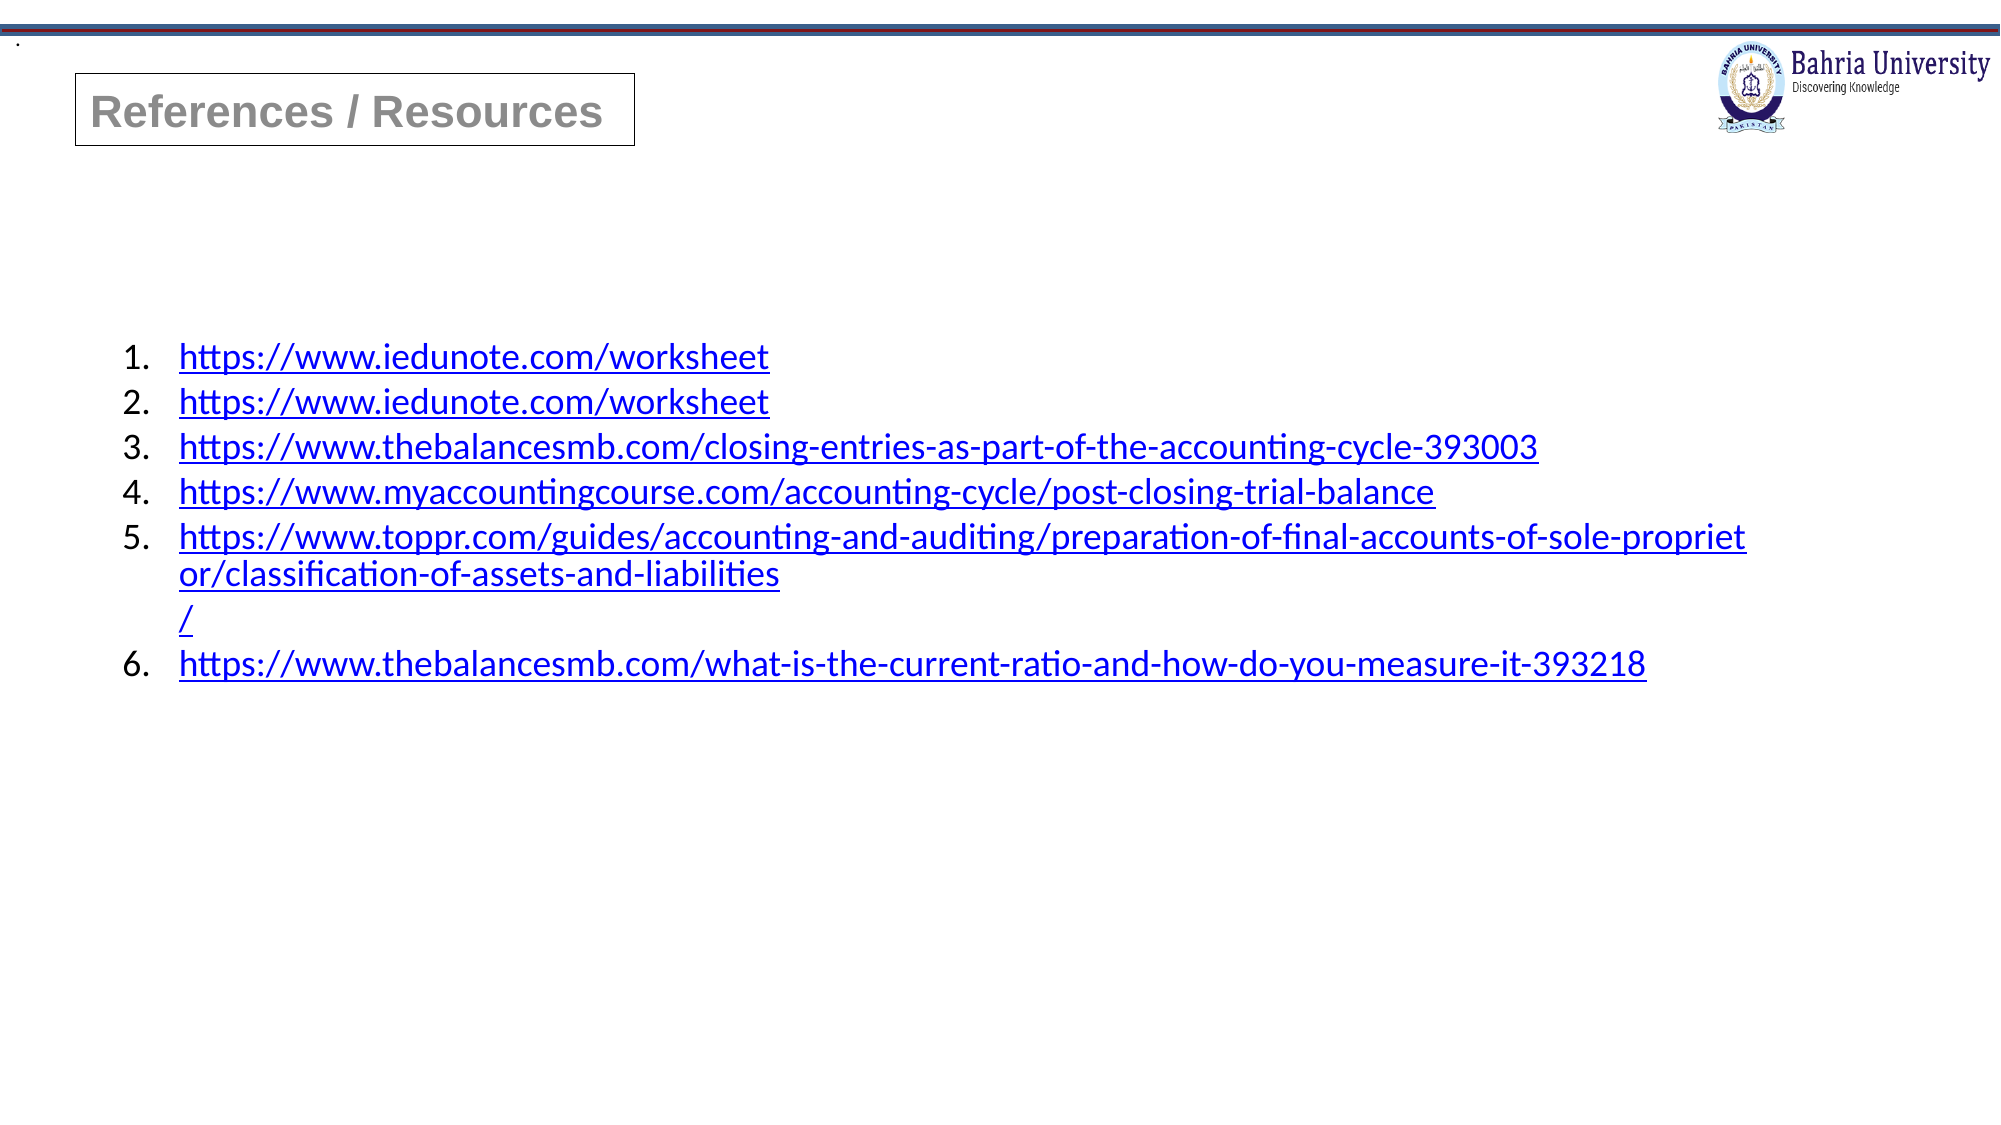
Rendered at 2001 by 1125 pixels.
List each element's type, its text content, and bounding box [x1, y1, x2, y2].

picture [1718, 41, 2000, 133]
text_box [36, 24, 2000, 36]
text_box https://www.iedunote.com/worksheet https://www.iedunote.com/worksheet https://www.thebalancesmb.com/closing-entries-as-part-of-the-accounting-cycle-393003 https://www.myaccountingcourse.com/accounting-cycle/post-closing-trial-balance https://www.toppr.com/guides/accounting-and-auditing/preparation-of-final-accounts-of-sole-proprietor/classification-of-assets-and-liabilities/ https://www.thebalancesmb.com/what-is-the-current-ratio-and-how-do-you-measure-it-393218 [107, 324, 1780, 1060]
text_box . [0, 16, 36, 59]
subtitle References / Resources [75, 73, 635, 146]
text_box [77, 271, 1798, 378]
